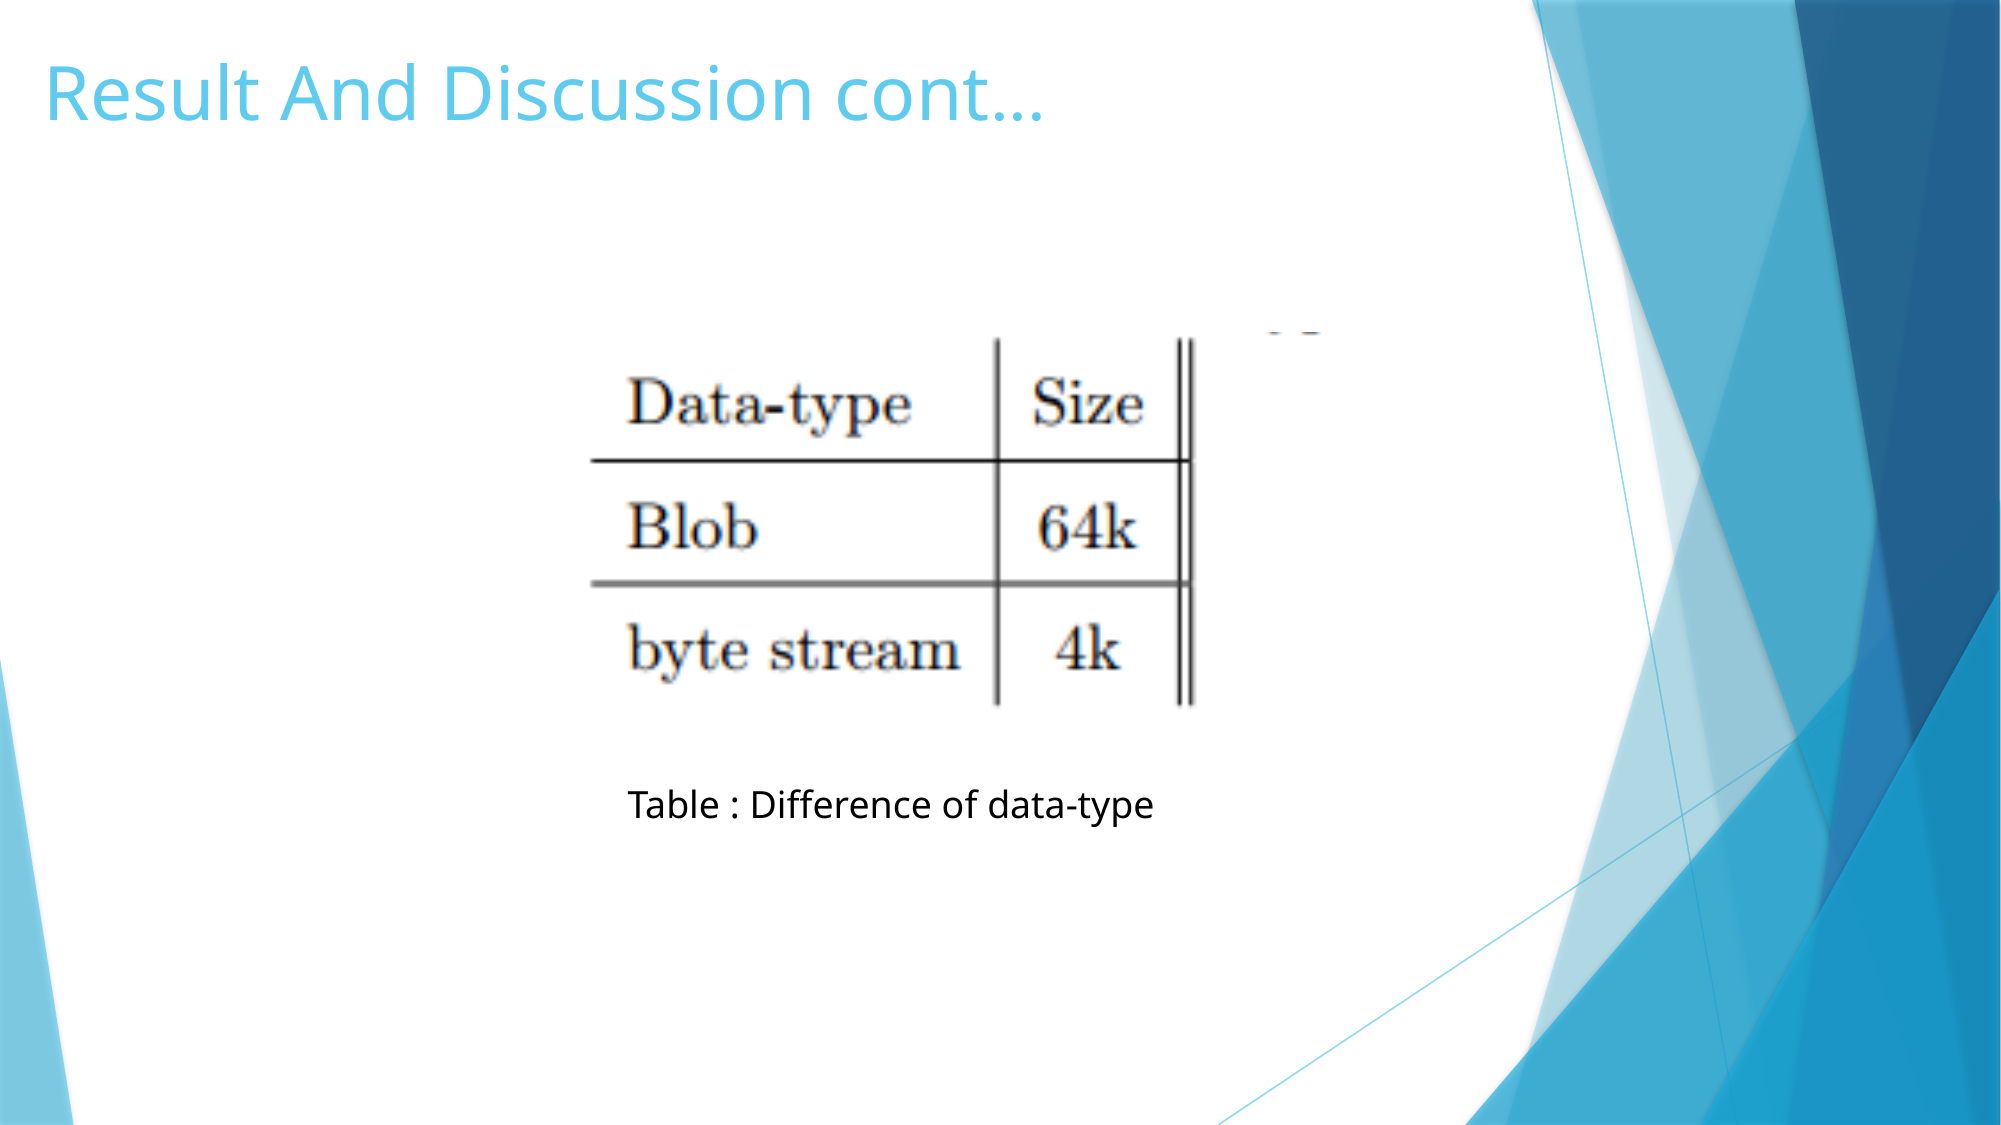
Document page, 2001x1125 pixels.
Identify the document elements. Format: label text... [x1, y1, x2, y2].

text_box Result And Discussion cont... [28, 37, 1877, 165]
text_box Table : Difference of data-type [612, 783, 1245, 833]
picture [453, 332, 1343, 774]
